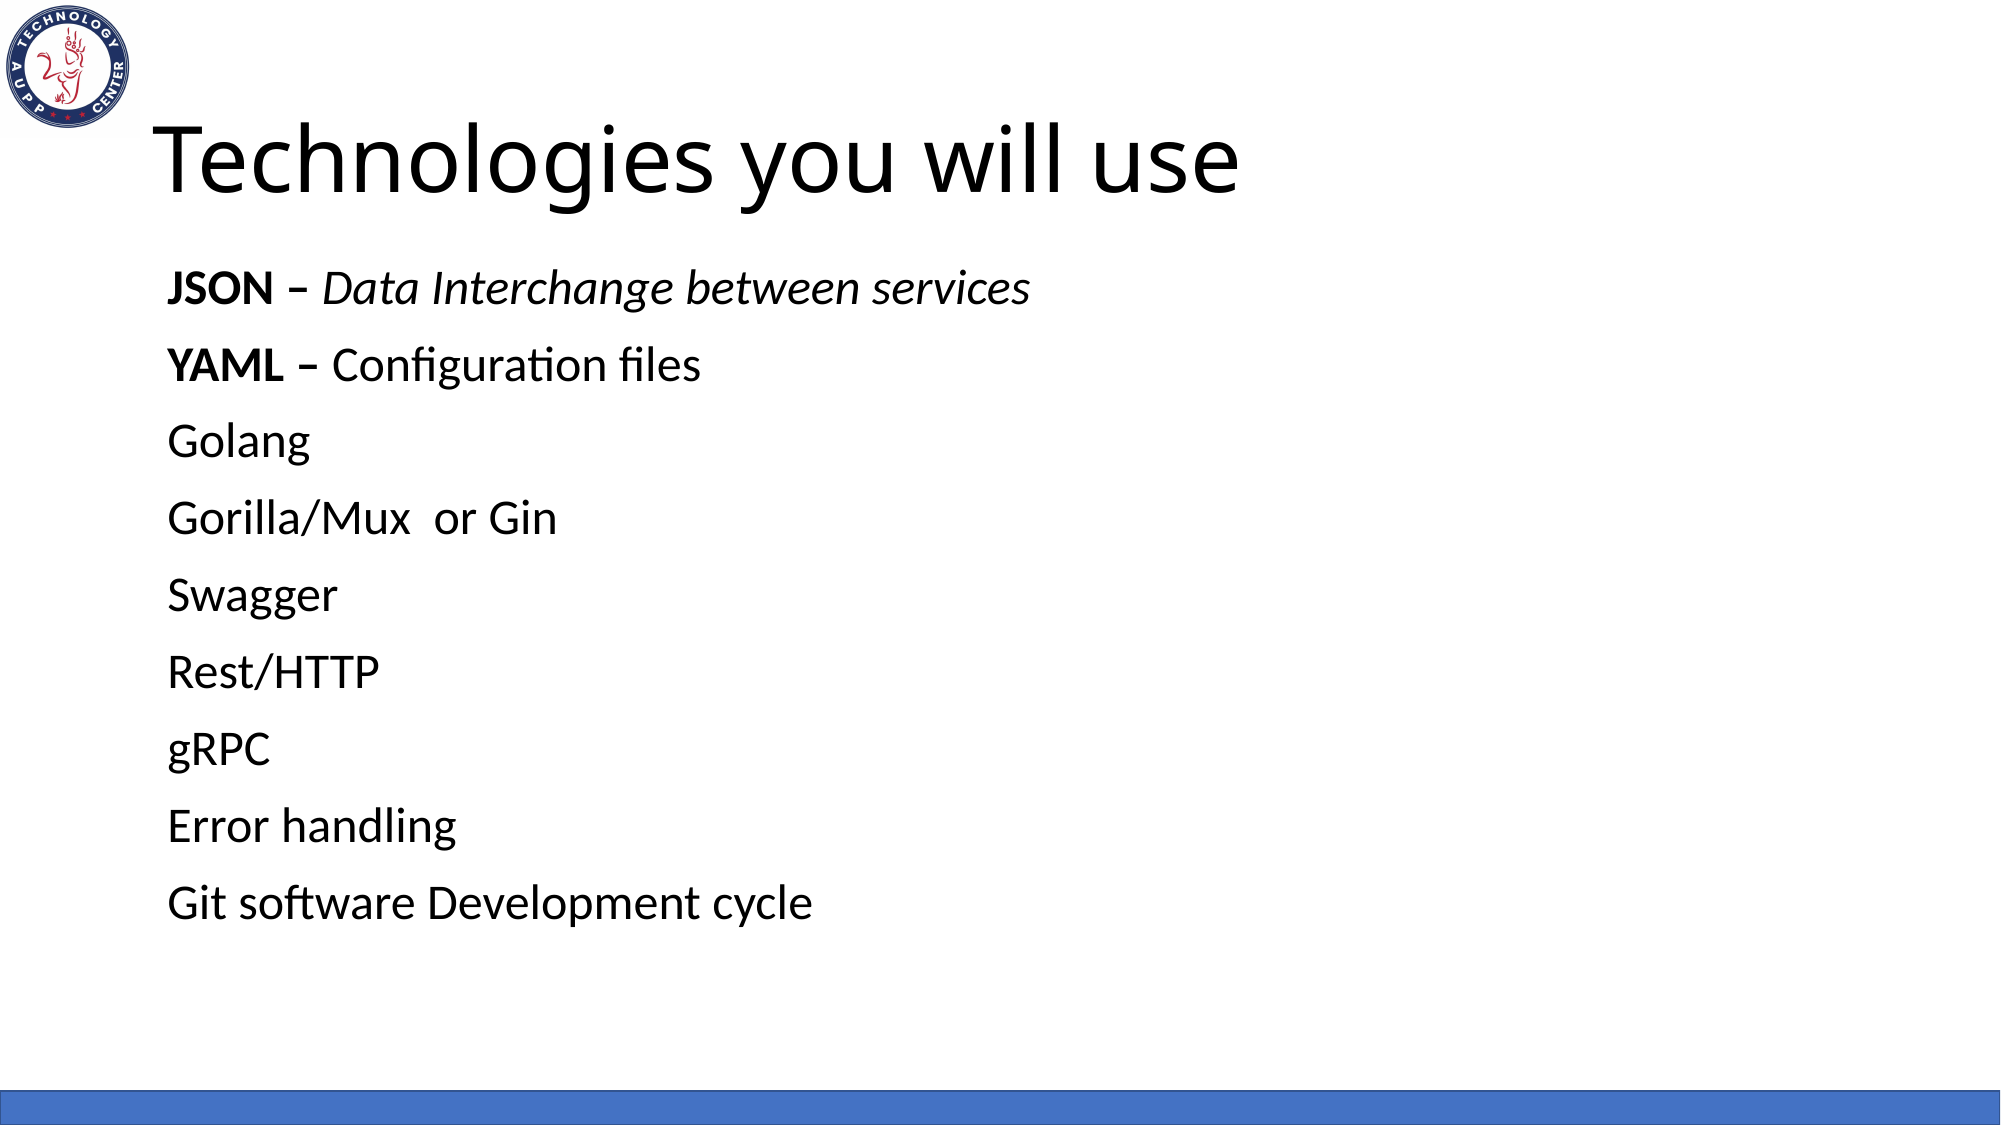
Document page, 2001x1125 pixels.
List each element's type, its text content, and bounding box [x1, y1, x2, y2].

list JSON – Data Interchange between services YAML – Configuration files Golang Gorilla/Mux or Gin Swagger Rest/HTTP gRPC Error handling Git software Development cycle [137, 253, 1863, 968]
picture [0, 0, 140, 138]
title Technologies you will use [138, 53, 1863, 253]
